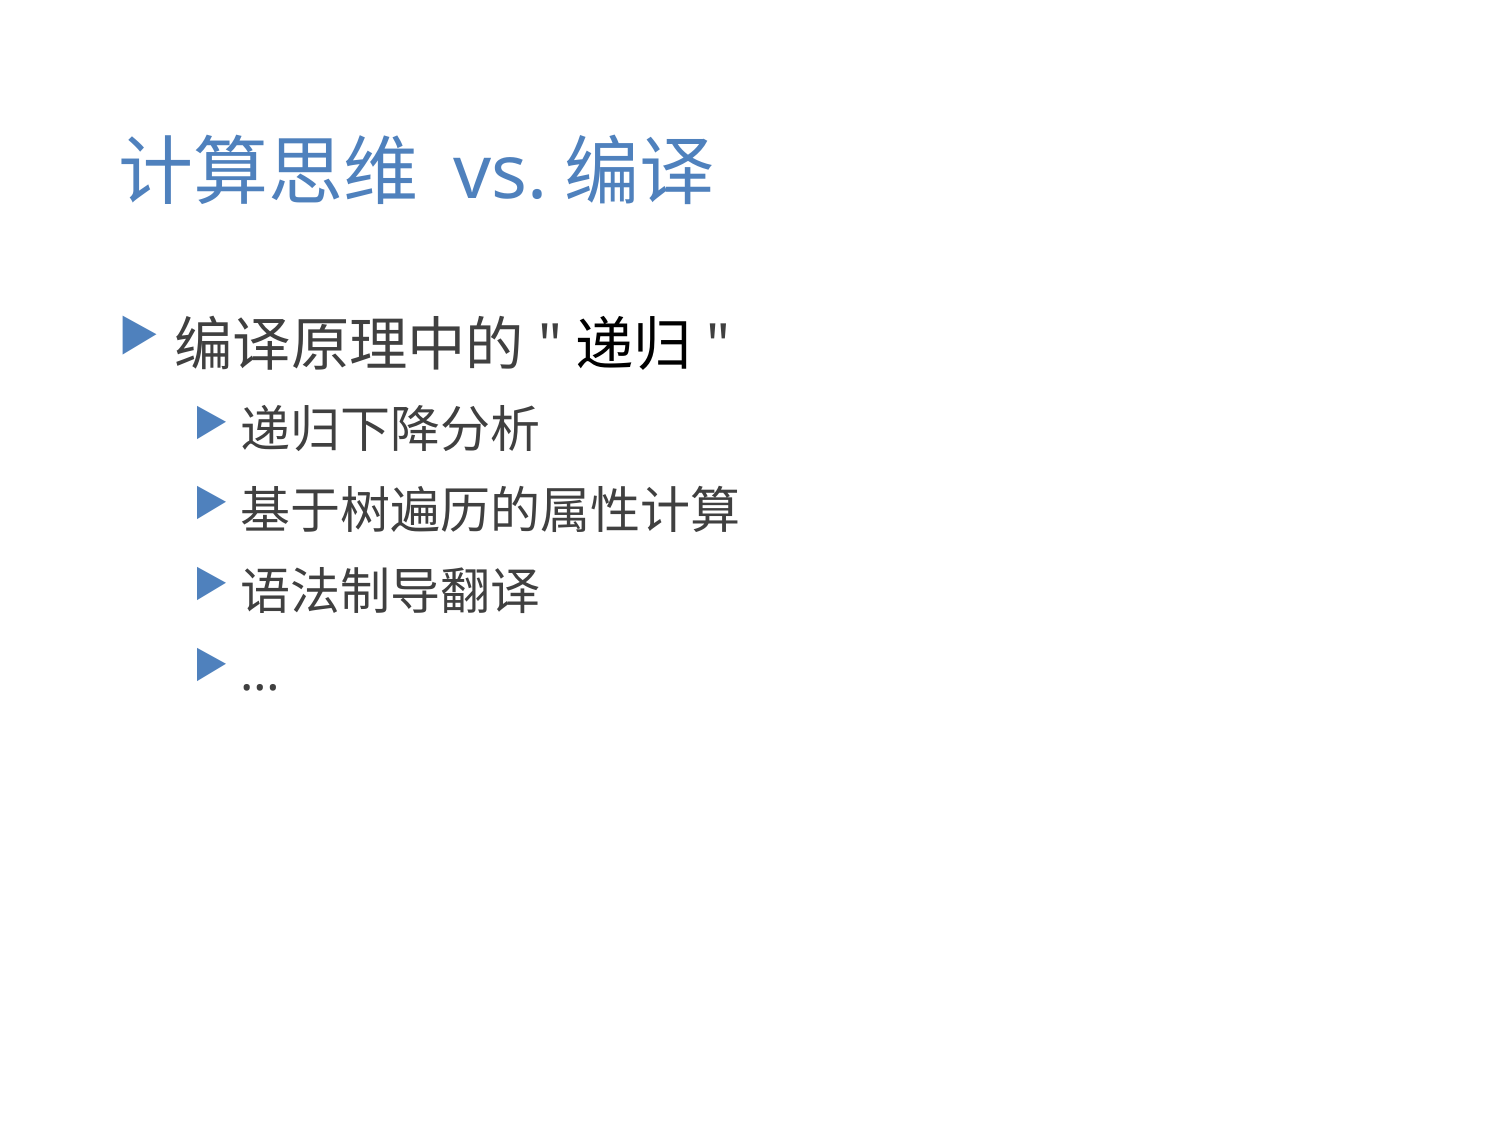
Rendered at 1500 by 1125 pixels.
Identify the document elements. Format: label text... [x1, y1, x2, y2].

title 计算思维 vs.编译 [103, 59, 1398, 277]
list 编译原理中的"递归" 递归下降分析 基于树遍历的属性计算 语法制导翻译 … [103, 299, 1398, 1014]
